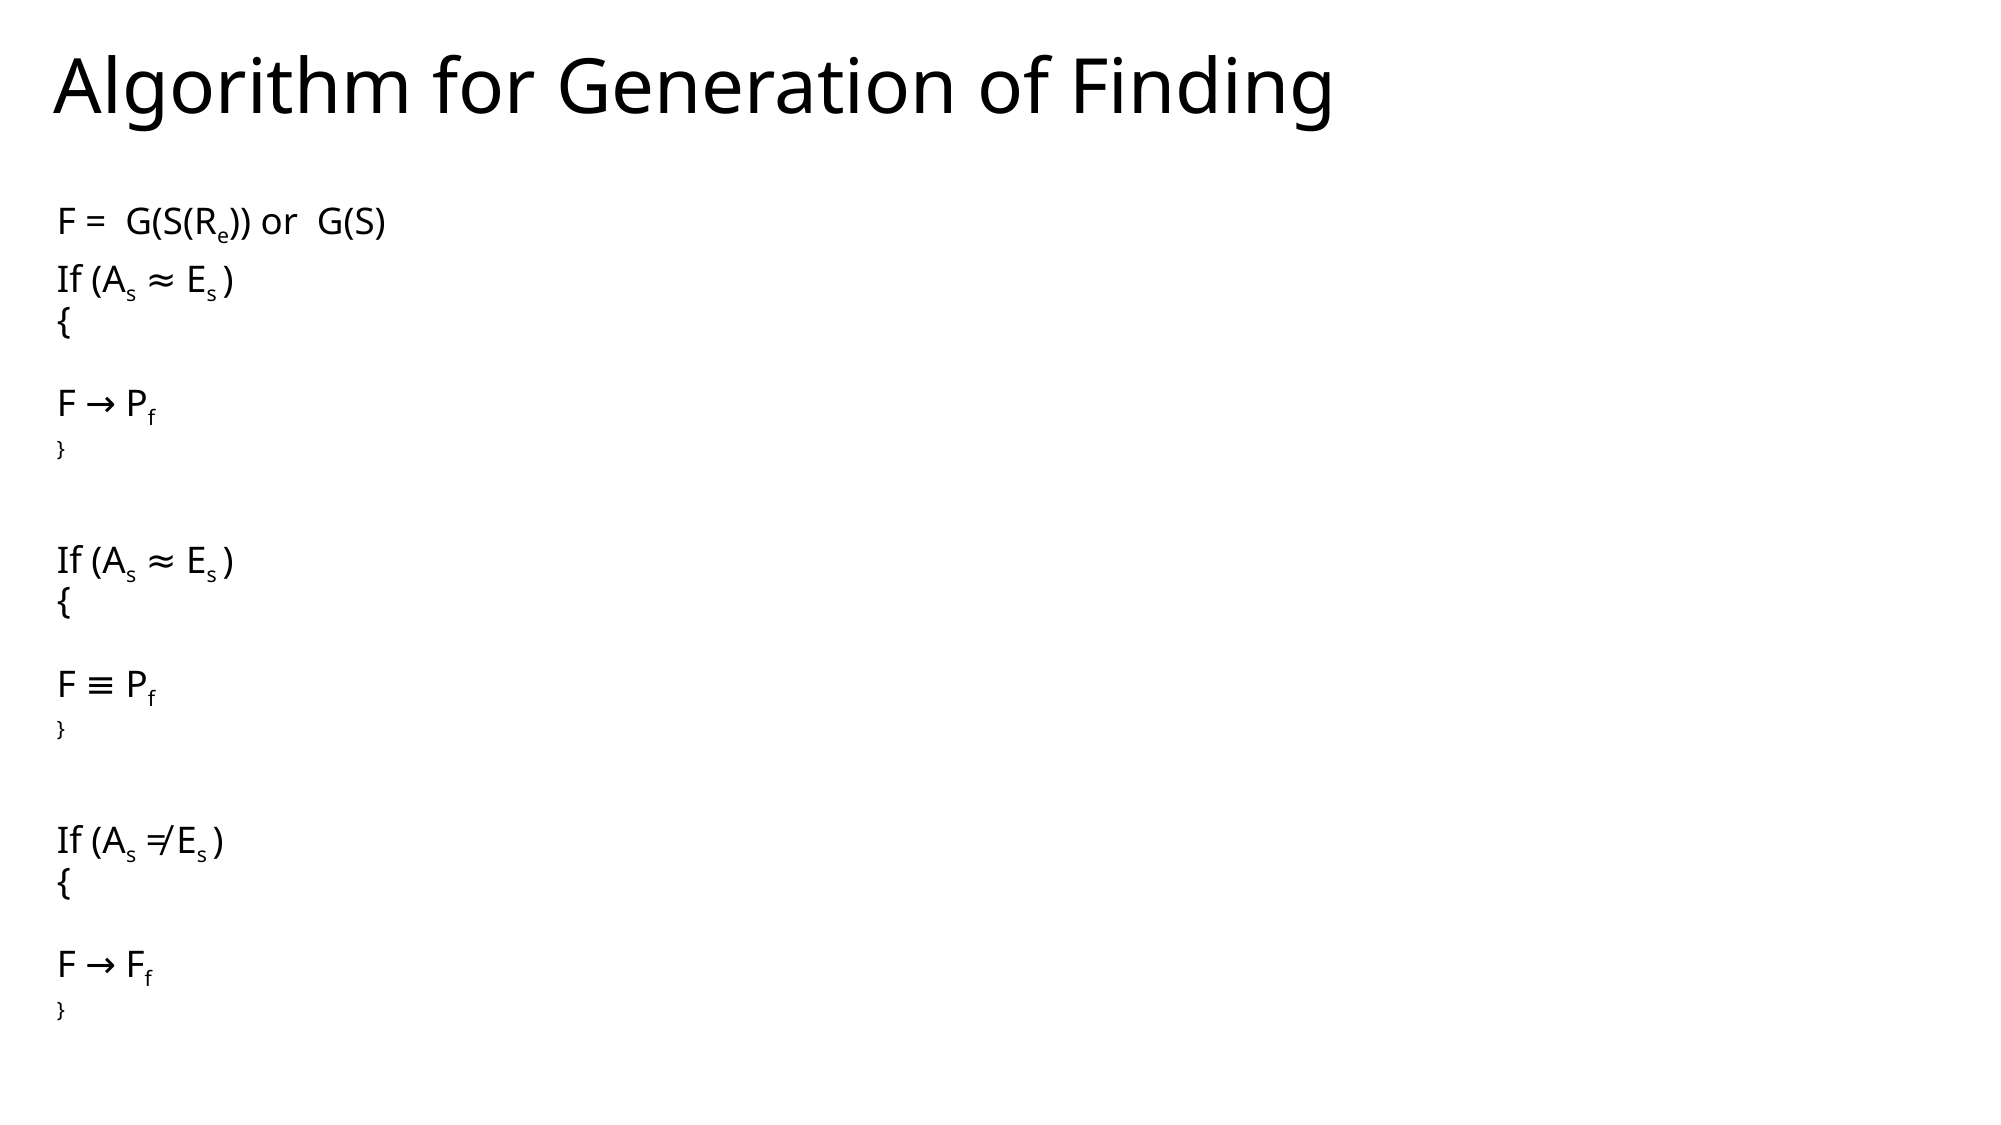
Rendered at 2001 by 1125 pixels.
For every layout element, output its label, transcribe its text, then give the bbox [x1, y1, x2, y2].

list F = G(S(Re)) or G(S) If (As ≈ Es ) { F → Pf } If (As ≈ Es ) { F ≡ Pf } If (As ≠ Es ) { F → Ff } [24, 190, 1972, 1029]
title Algorithm for Generation of Finding [38, 21, 1704, 157]
